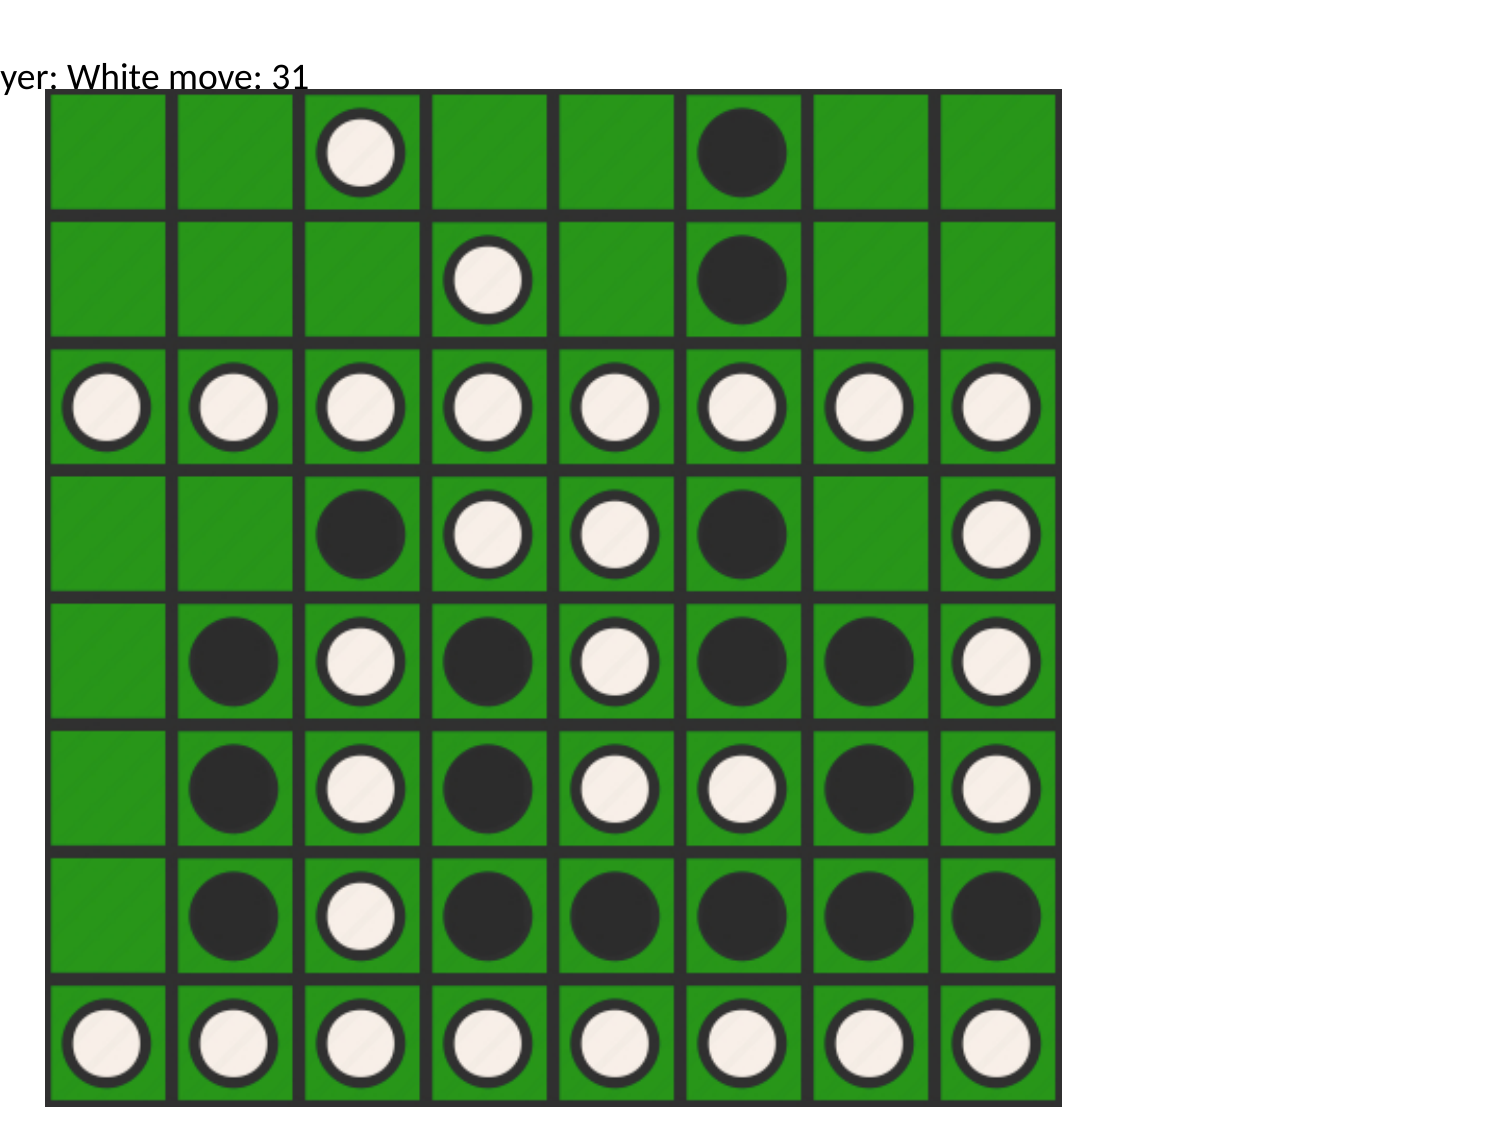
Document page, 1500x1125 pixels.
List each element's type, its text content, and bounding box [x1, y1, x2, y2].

text_box turn: 42 player: White move: 31 [0, 44, 325, 105]
picture [44, 89, 1062, 1107]
